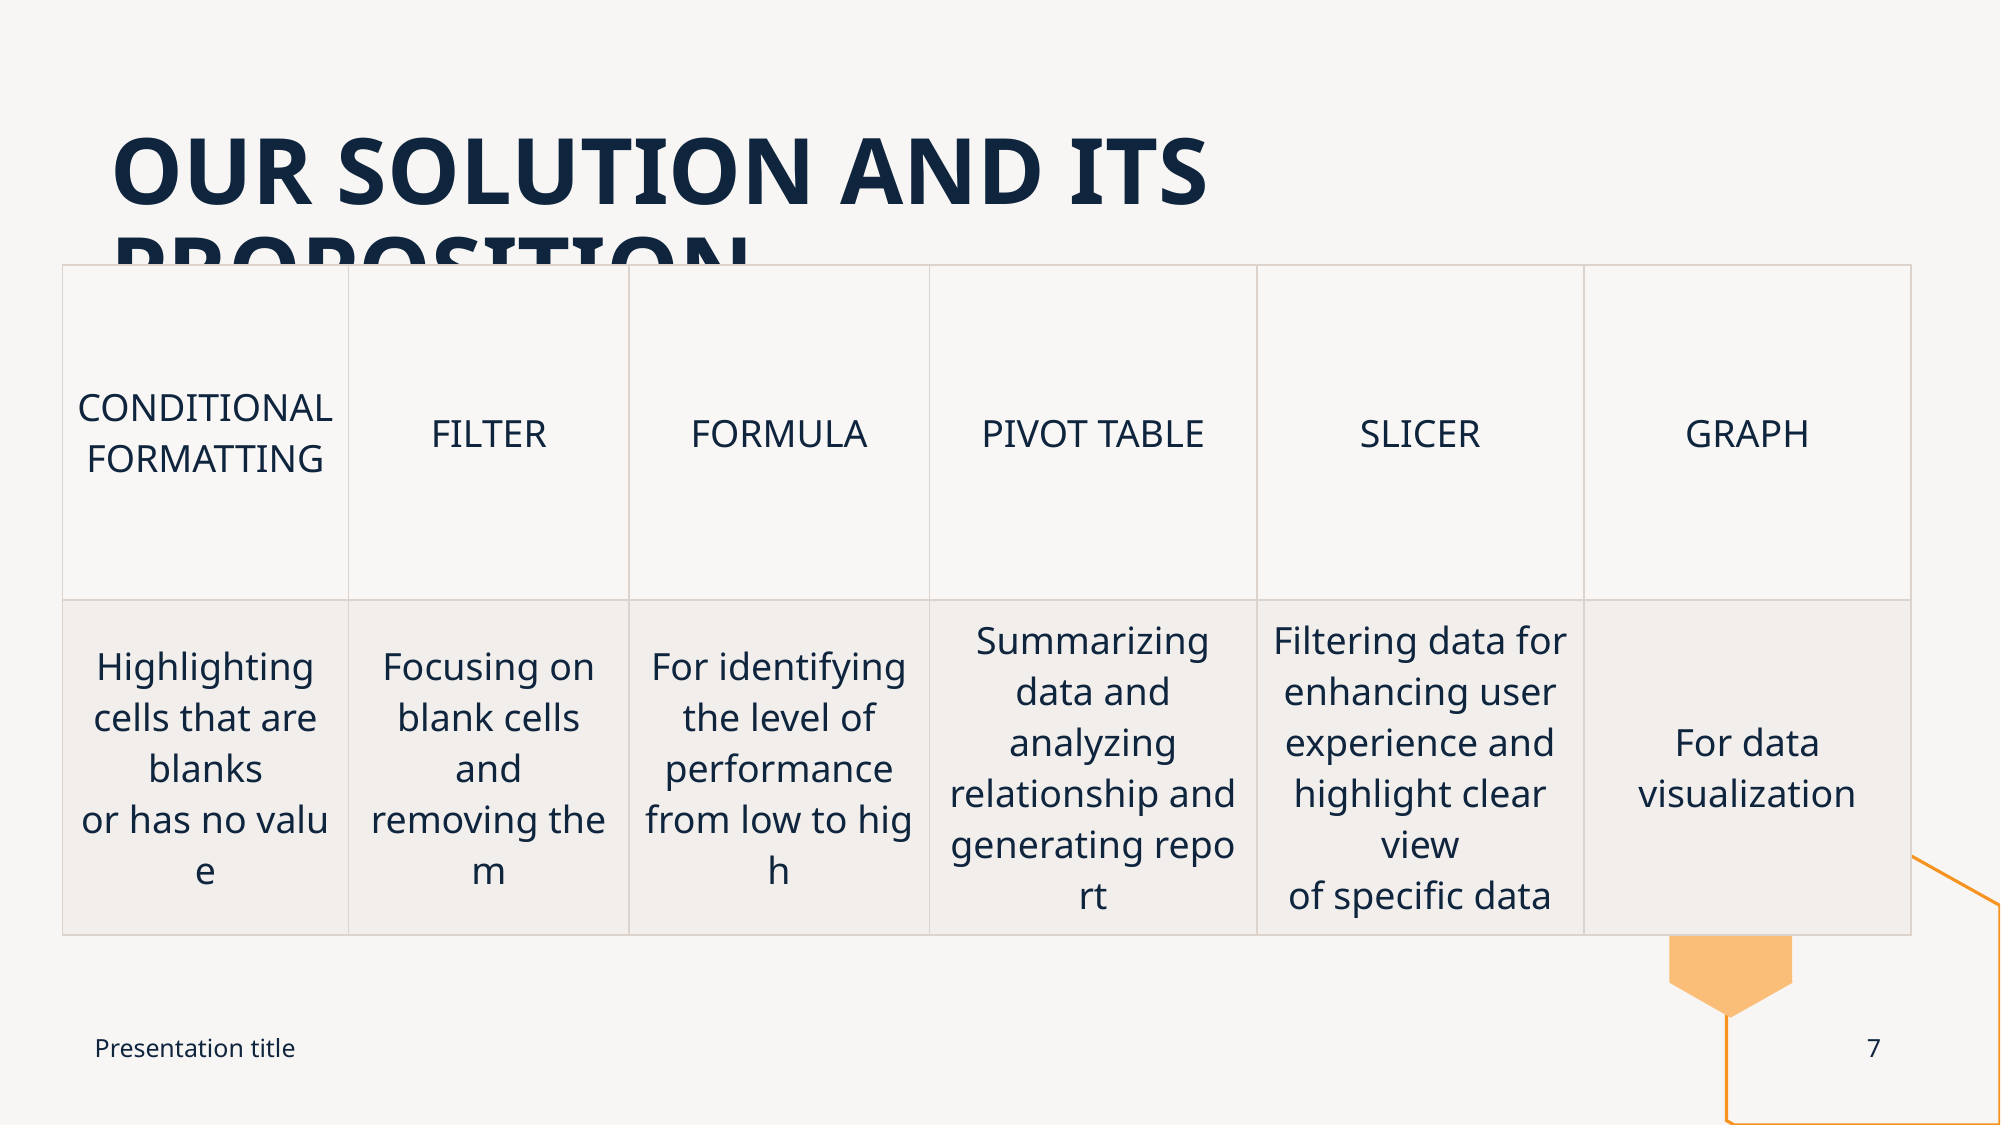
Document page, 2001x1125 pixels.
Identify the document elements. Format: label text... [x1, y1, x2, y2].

table_cell Filtering data for enhancing user experience and highlight clear view of specific data [1258, 601, 1583, 934]
table_cell Summarizing data and analyzing relationship and generating report [930, 601, 1256, 934]
table_header FILTER [349, 266, 628, 599]
table_cell Focusing on blank cells and removing them [349, 601, 628, 934]
table_header GRAPH [1585, 266, 1910, 599]
table_cell Highlighting cells that are blanks or has no value [63, 601, 348, 934]
table_header SLICER [1258, 266, 1583, 599]
table_cell For data visualization [1585, 601, 1910, 934]
title OUR SOLUTION AND ITS PROPOSITION [95, 118, 1882, 264]
slide_number 7 [1836, 1020, 1912, 1080]
table_header PIVOT TABLE [930, 266, 1256, 599]
table_header FORMULA [630, 266, 929, 599]
table_cell For identifying the level of performance from low to high [630, 601, 929, 934]
table_header CONDITIONAL FORMATTING [63, 266, 348, 599]
footer Presentation title [79, 1020, 755, 1080]
